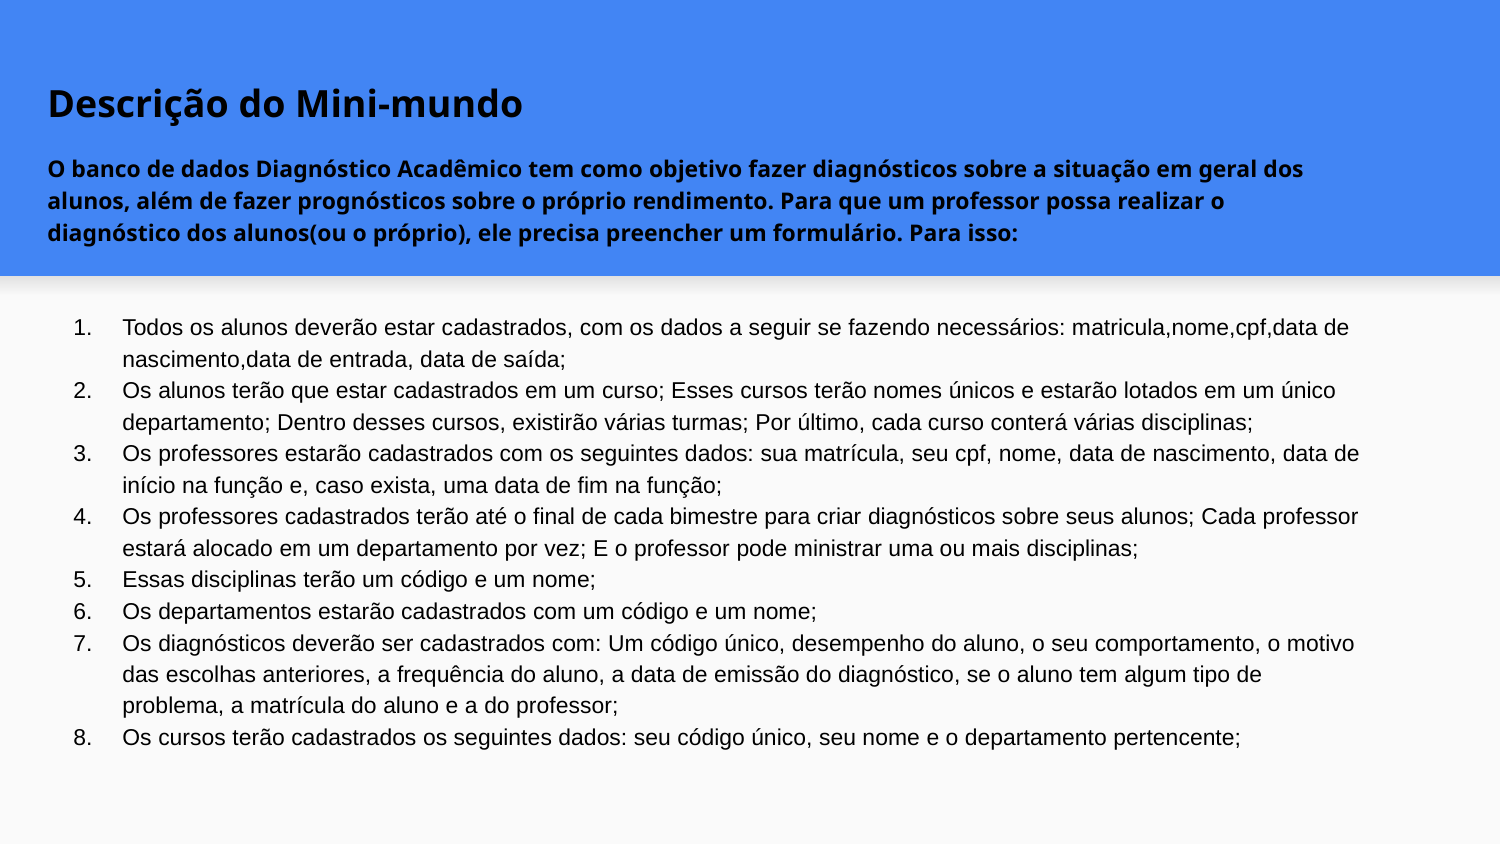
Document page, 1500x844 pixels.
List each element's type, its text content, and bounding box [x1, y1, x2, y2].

list Descrição do Mini-mundo O banco de dados Diagnóstico Acadêmico tem como objetivo fazer diagnósticos sobre a situação em geral dos alunos, além de fazer prognósticos sobre o próprio rendimento. Para que um professor possa realizar o diagnóstico dos alunos(ou o próprio), ele precisa preencher um formulário. Para isso: Todos os alunos deverão estar cadastrados, com os dados a seguir se fazendo necessários: matricula,nome,cpf,data de nascimento,data de entrada, data de saída; Os alunos terão que estar cadastrados em um curso; Esses cursos terão nomes únicos e estarão lotados em um único departamento; Dentro desses cursos, existirão várias turmas; Por último, cada curso conterá várias disciplinas; Os professores estarão cadastrados com os seguintes dados: sua matrícula, seu cpf, nome, data de nascimento, data de início na função e, caso exista, uma data de fim na função; Os professores cadastrados terão até o final de cada bimestre para criar diagnósticos sobre seus alunos; Cada professor estará alocado em um departamento por vez; E o professor pode ministrar uma ou mais disciplinas; Essas disciplinas terão um código e um nome; Os departamentos estarão cadastrados com um código e um nome; Os diagnósticos deverão ser cadastrados com: Um código único, desempenho do aluno, o seu comportamento, o motivo das escolhas anteriores, a frequência do aluno, a data de emissão do diagnóstico, se o aluno tem algum tipo de problema, a matrícula do aluno e a do professor; Os cursos terão cadastrados os seguintes dados: seu código único, seu nome e o departamento pertencente; [32, 58, 1382, 802]
